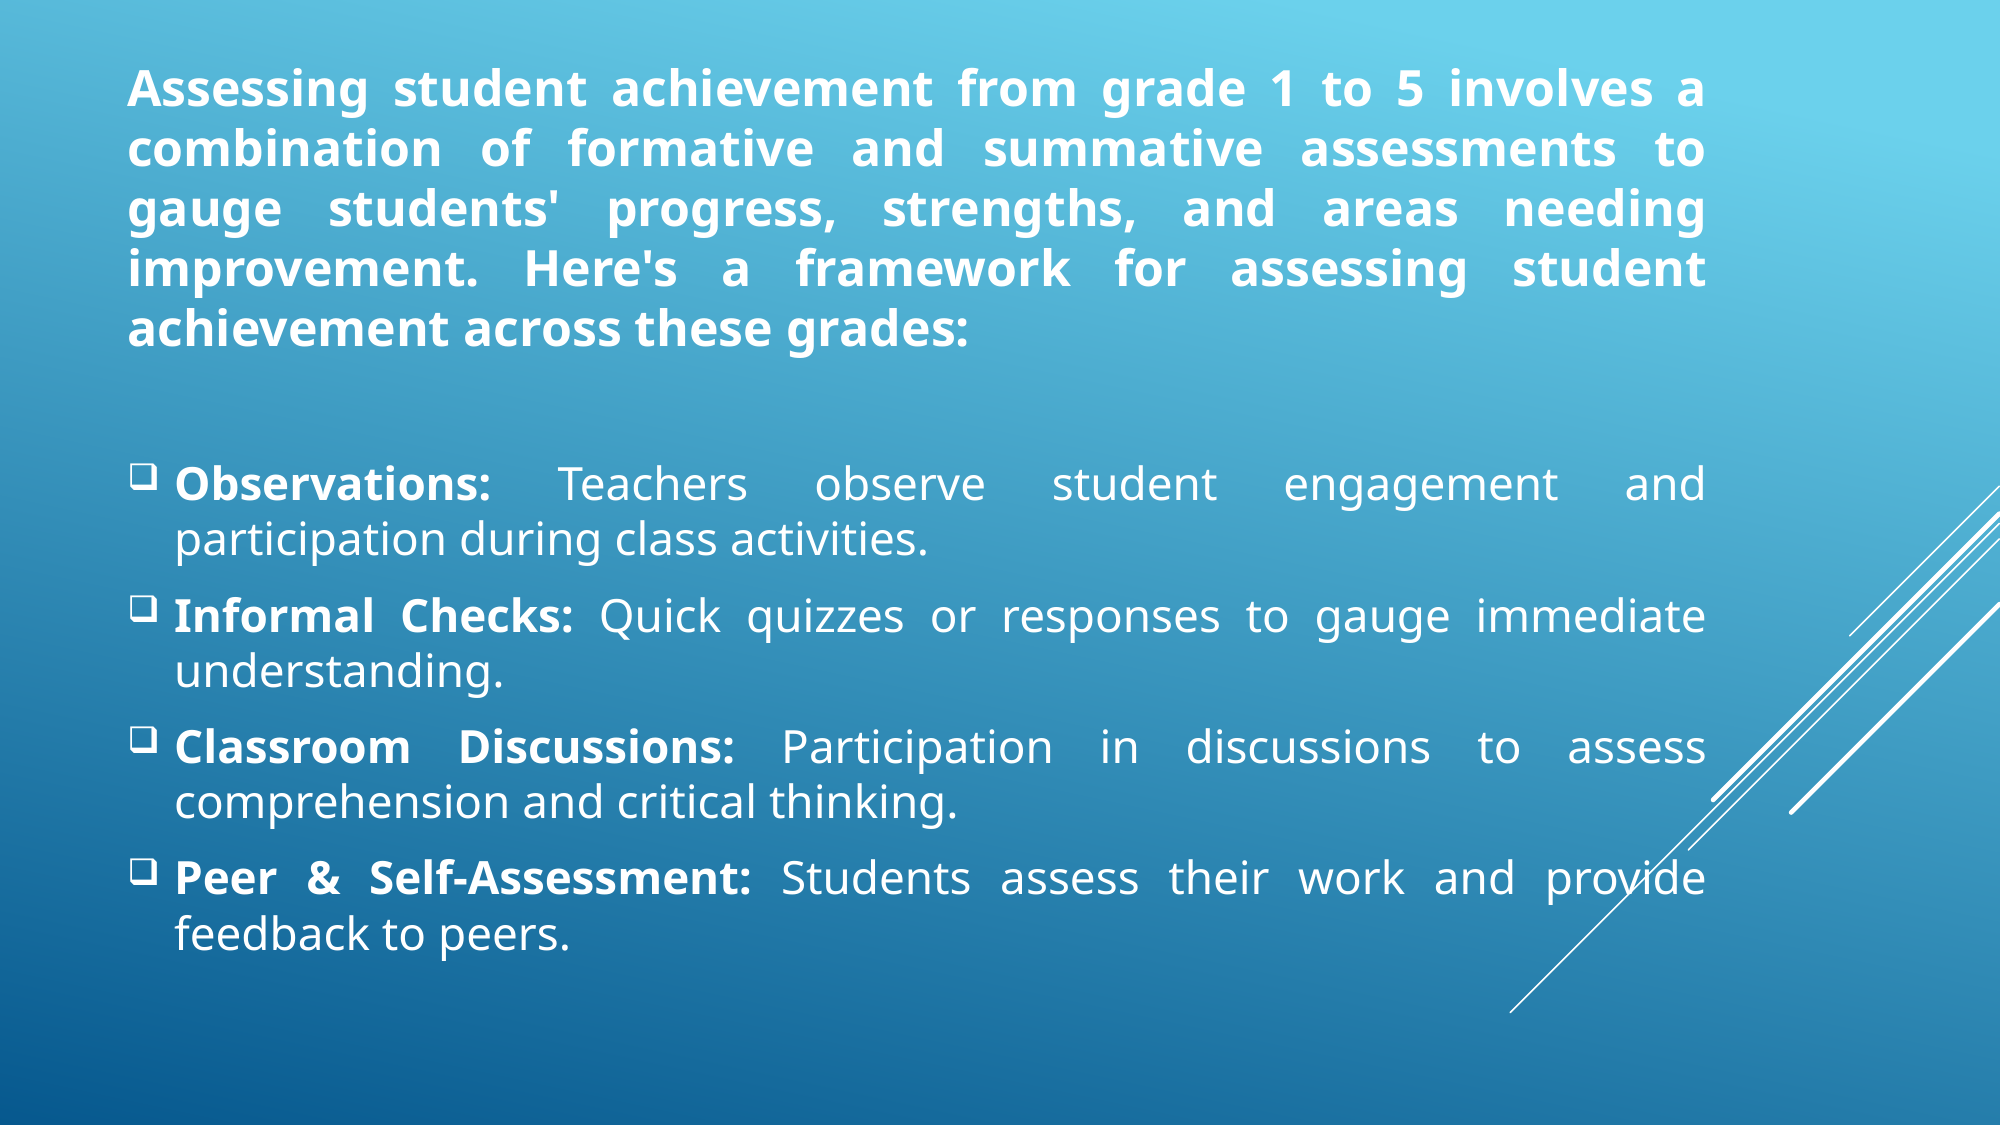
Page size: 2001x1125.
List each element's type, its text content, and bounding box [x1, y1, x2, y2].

list Assessing student achievement from grade 1 to 5 involves a combination of formative and summative assessments to gauge students' progress, strengths, and areas needing improvement. Here's a framework for assessing student achievement across these grades: Observations: Teachers observe student engagement and participation during class activities. Informal Checks: Quick quizzes or responses to gauge immediate understanding. Classroom Discussions: Participation in discussions to assess comprehension and critical thinking. Peer & Self-Assessment: Students assess their work and provide feedback to peers. [112, 49, 1723, 1023]
